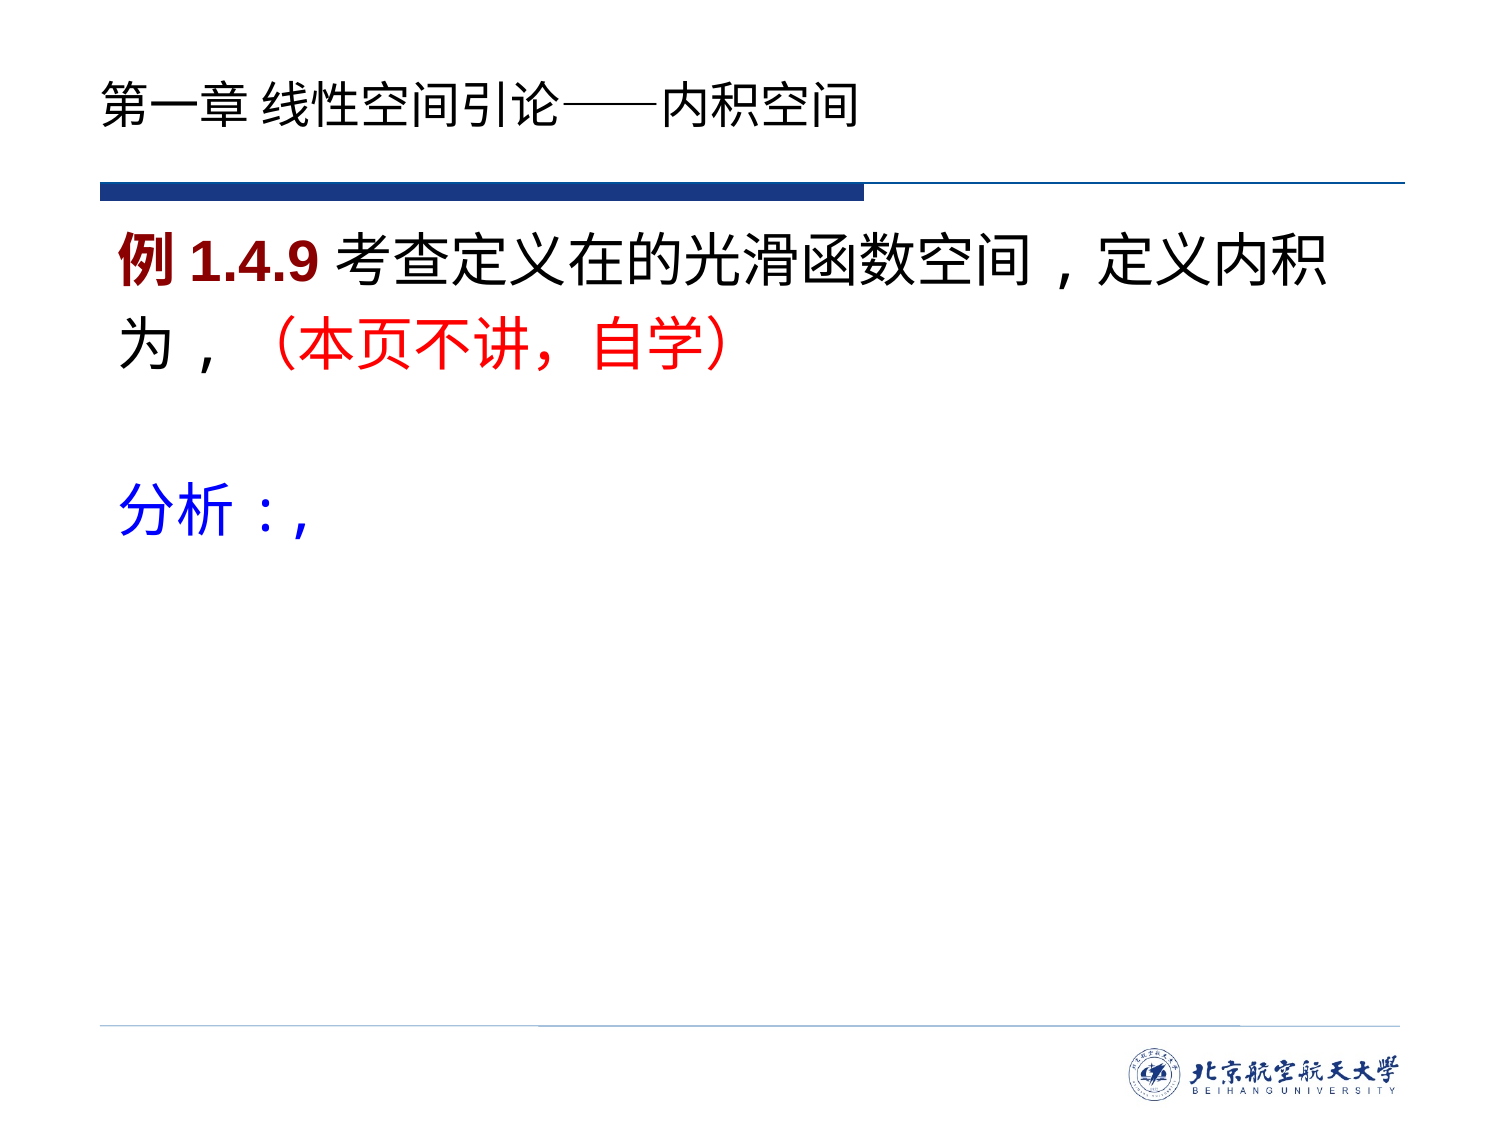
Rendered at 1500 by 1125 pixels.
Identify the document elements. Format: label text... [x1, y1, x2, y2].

title 第一章 线性空间引论——内积空间 [83, 29, 1397, 141]
picture [1114, 1041, 1412, 1108]
